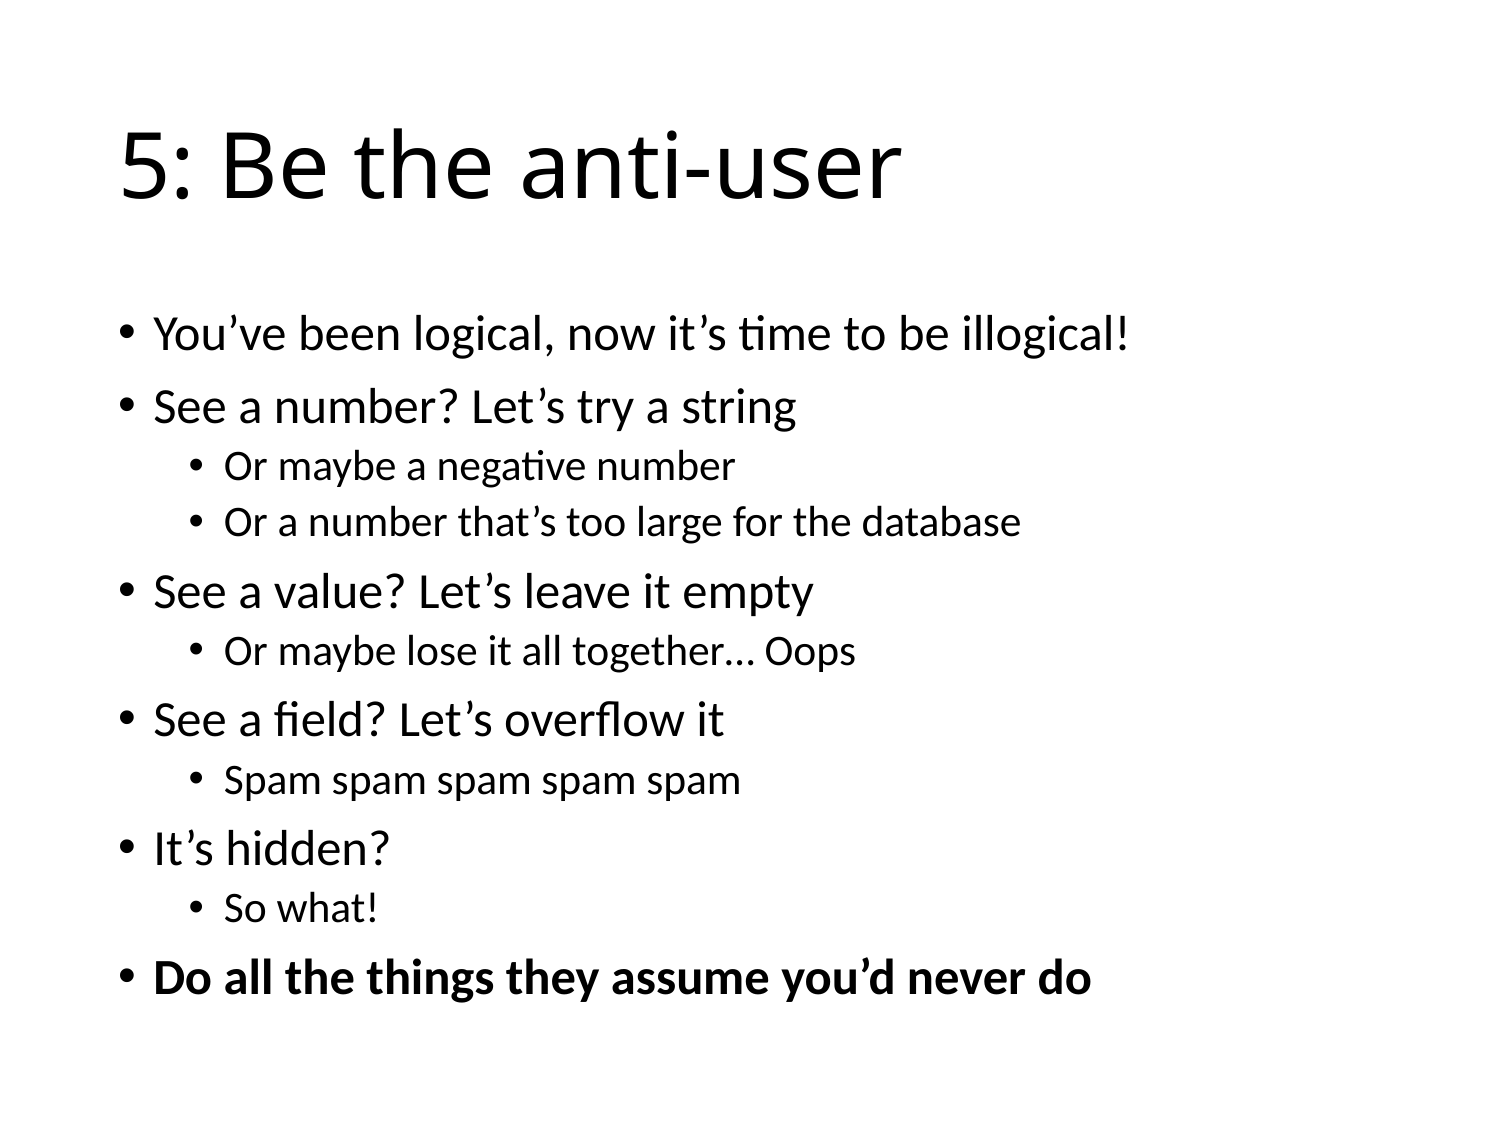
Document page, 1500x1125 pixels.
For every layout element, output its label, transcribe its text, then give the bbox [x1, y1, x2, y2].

list You’ve been logical, now it’s time to be illogical! See a number? Let’s try a string Or maybe a negative number Or a number that’s too large for the database See a value? Let’s leave it empty Or maybe lose it all together… Oops See a field? Let’s overflow it Spam spam spam spam spam It’s hidden? So what! Do all the things they assume you’d never do [103, 299, 1397, 1014]
title 5: Be the anti-user [103, 59, 1397, 278]
